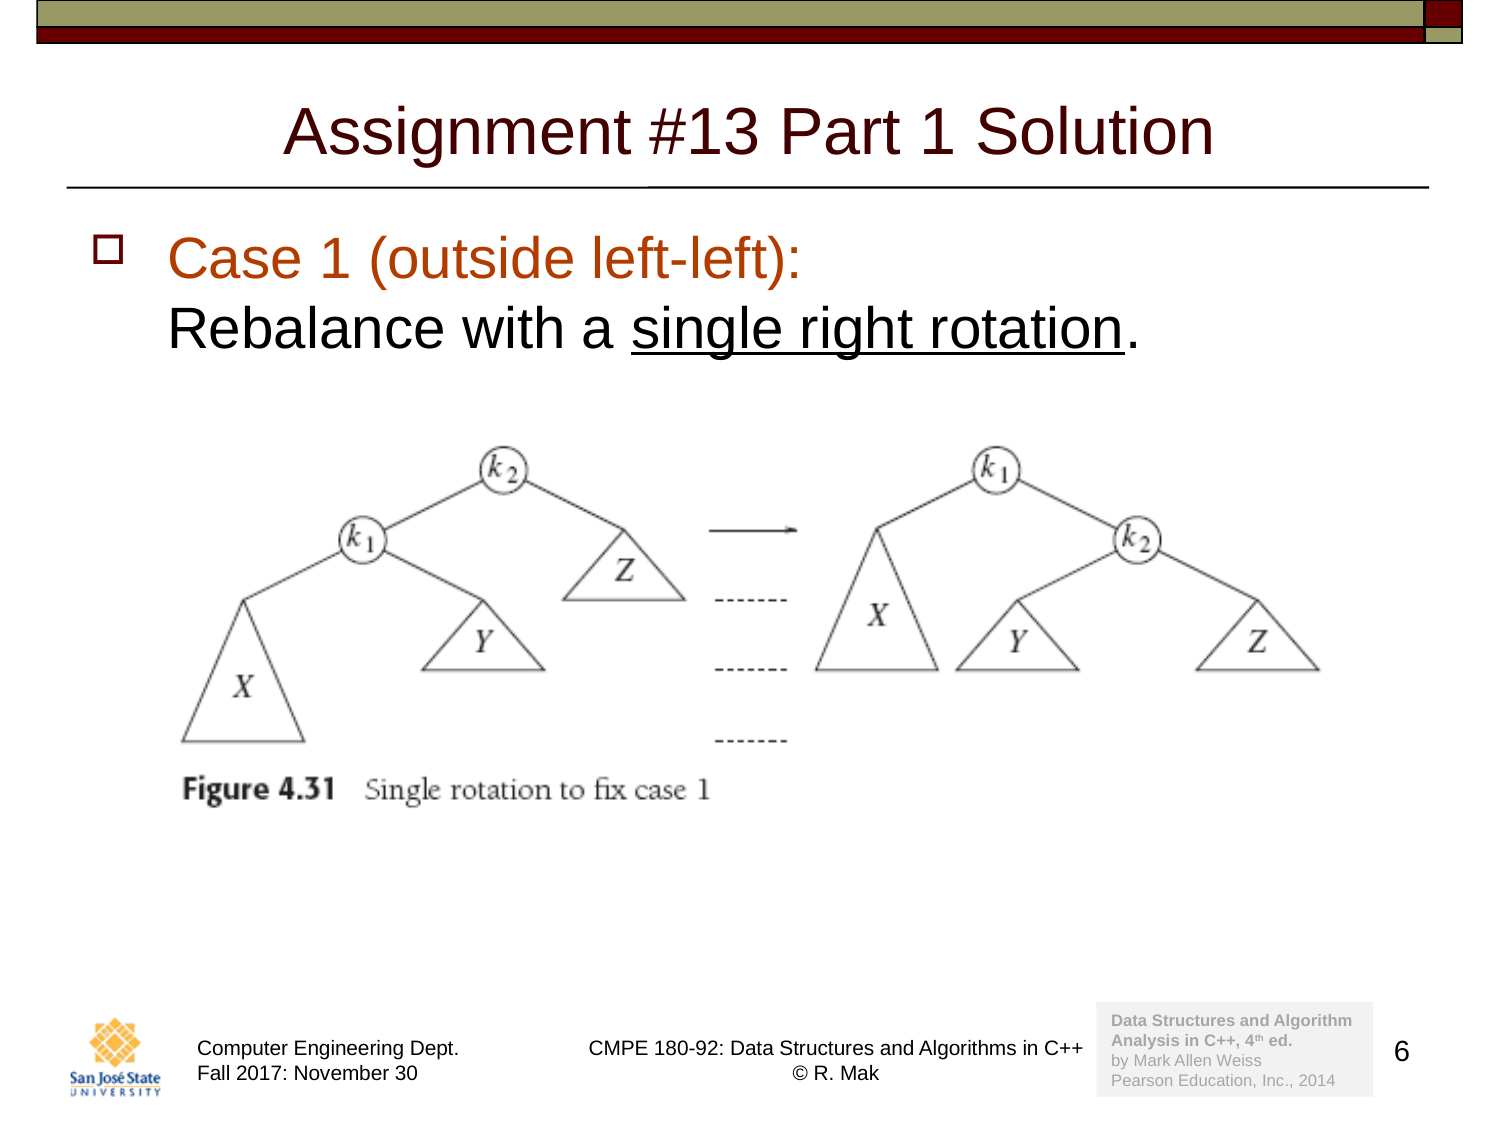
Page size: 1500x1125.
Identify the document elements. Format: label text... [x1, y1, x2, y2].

list Case 1 (outside left-left): Rebalance with a single right rotation. [75, 212, 1425, 383]
title Assignment #13 Part 1 Solution [75, 67, 1425, 175]
picture [119, 412, 1381, 854]
slide_number 6 [1112, 1025, 1425, 1100]
picture [60, 1012, 166, 1112]
text_box Data Structures and Algorithm Analysis in C++, 4th ed. by Mark Allen Weiss Pearson Education, Inc., 2014 [1096, 1002, 1373, 1097]
